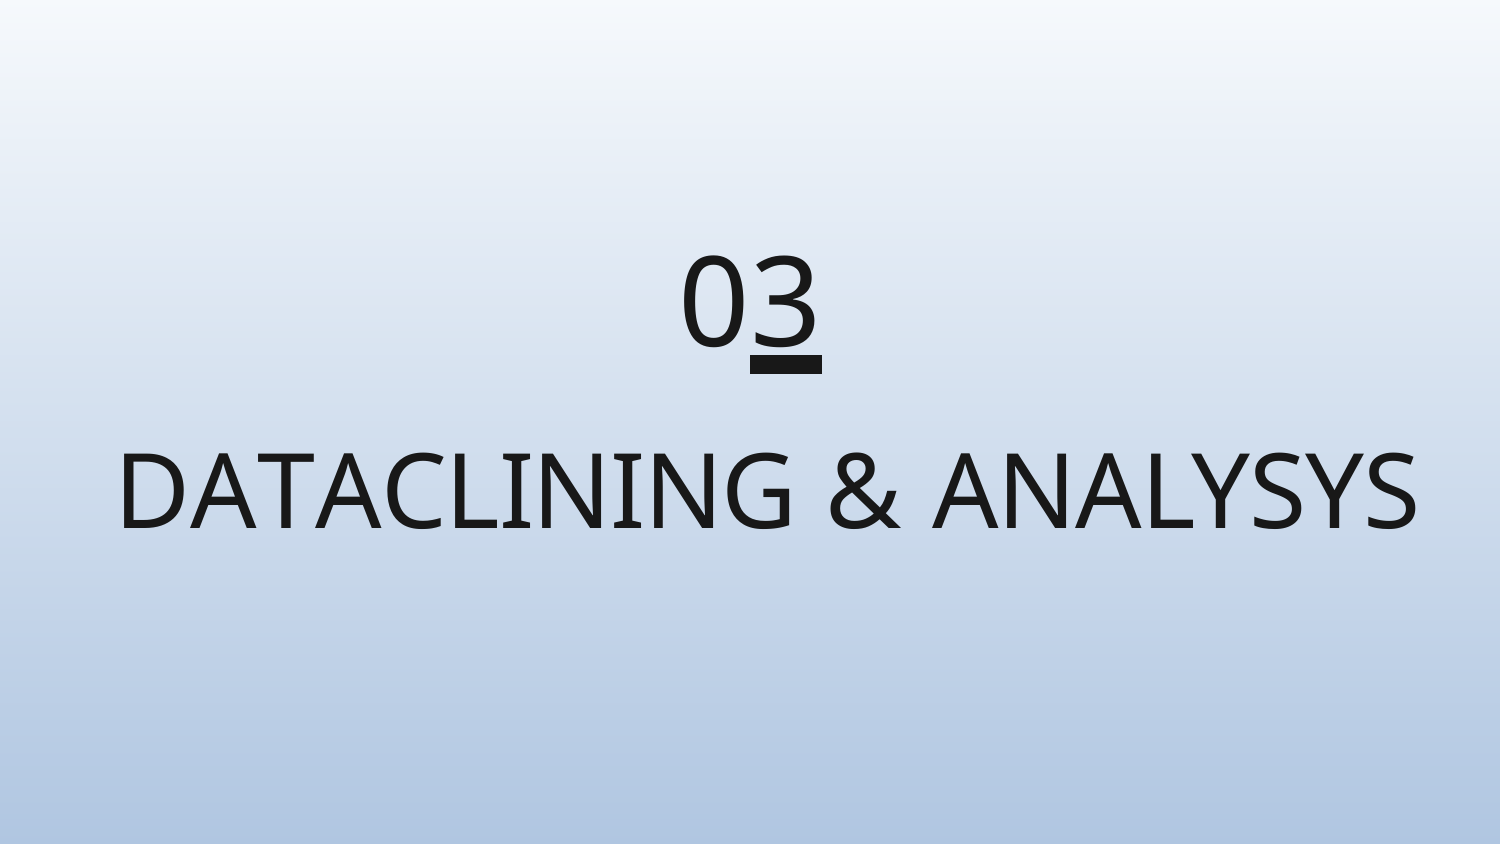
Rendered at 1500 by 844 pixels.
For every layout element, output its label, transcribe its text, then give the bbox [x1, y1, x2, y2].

text_box 03 [676, 218, 825, 372]
title DATACLINING & ANALYSYS [112, 421, 1442, 566]
